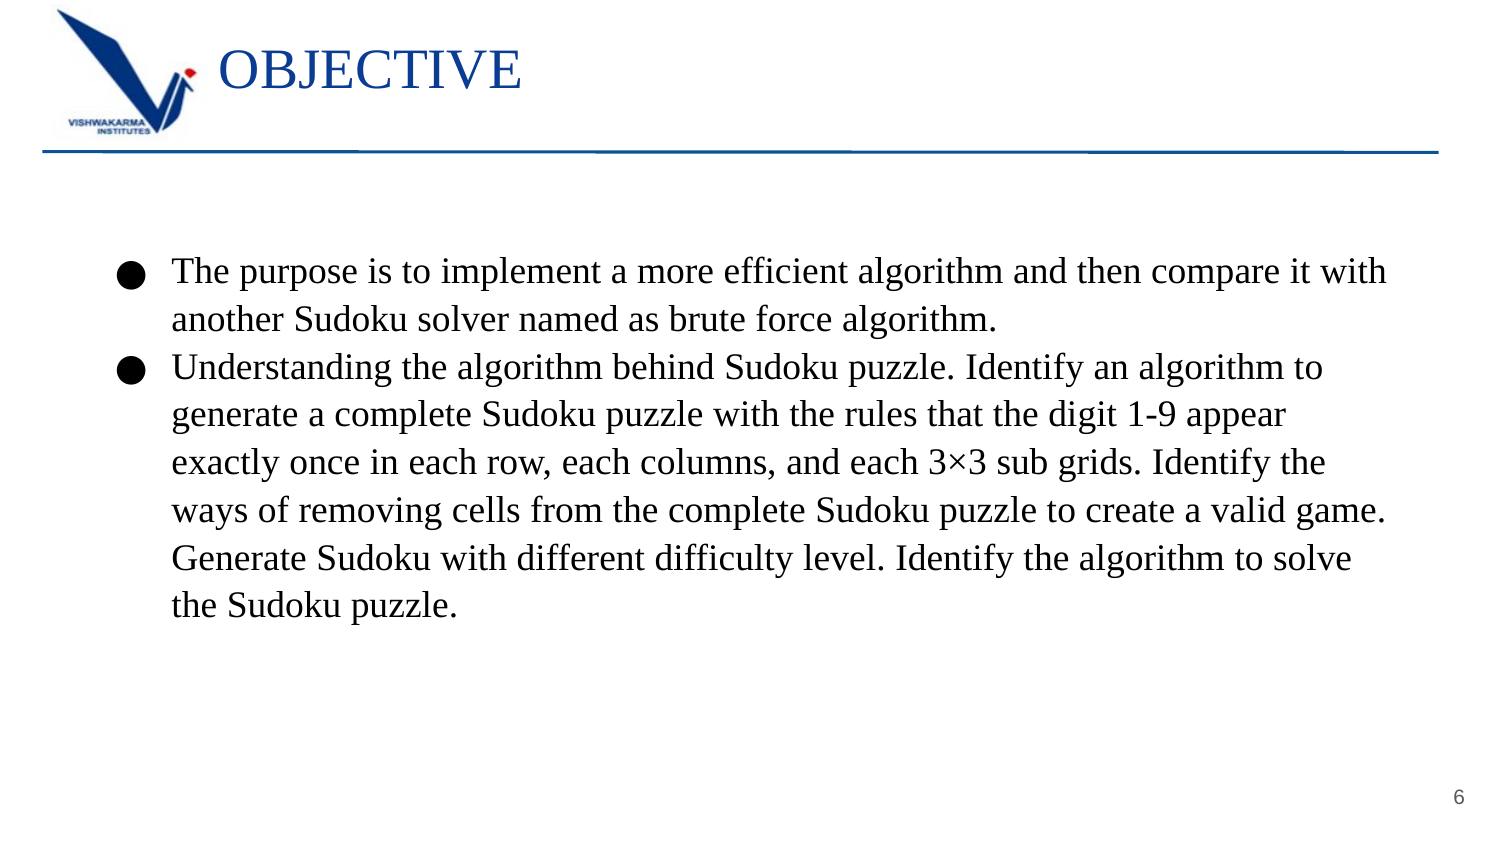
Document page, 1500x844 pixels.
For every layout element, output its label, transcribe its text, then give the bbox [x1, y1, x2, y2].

list The purpose is to implement a more efficient algorithm and then compare it with another Sudoku solver named as brute force algorithm. Understanding the algorithm behind Sudoku puzzle. Identify an algorithm to generate a complete Sudoku puzzle with the rules that the digit 1-9 appear exactly once in each row, each columns, and each 3×3 sub grids. Identify the ways of removing cells from the complete Sudoku puzzle to create a valid game. Generate Sudoku with different difficulty level. Identify the algorithm to solve the Sudoku puzzle. [81, 229, 1417, 767]
slide_number 6 [1389, 764, 1480, 830]
picture [51, 4, 215, 145]
title OBJECTIVE [203, 23, 1449, 118]
